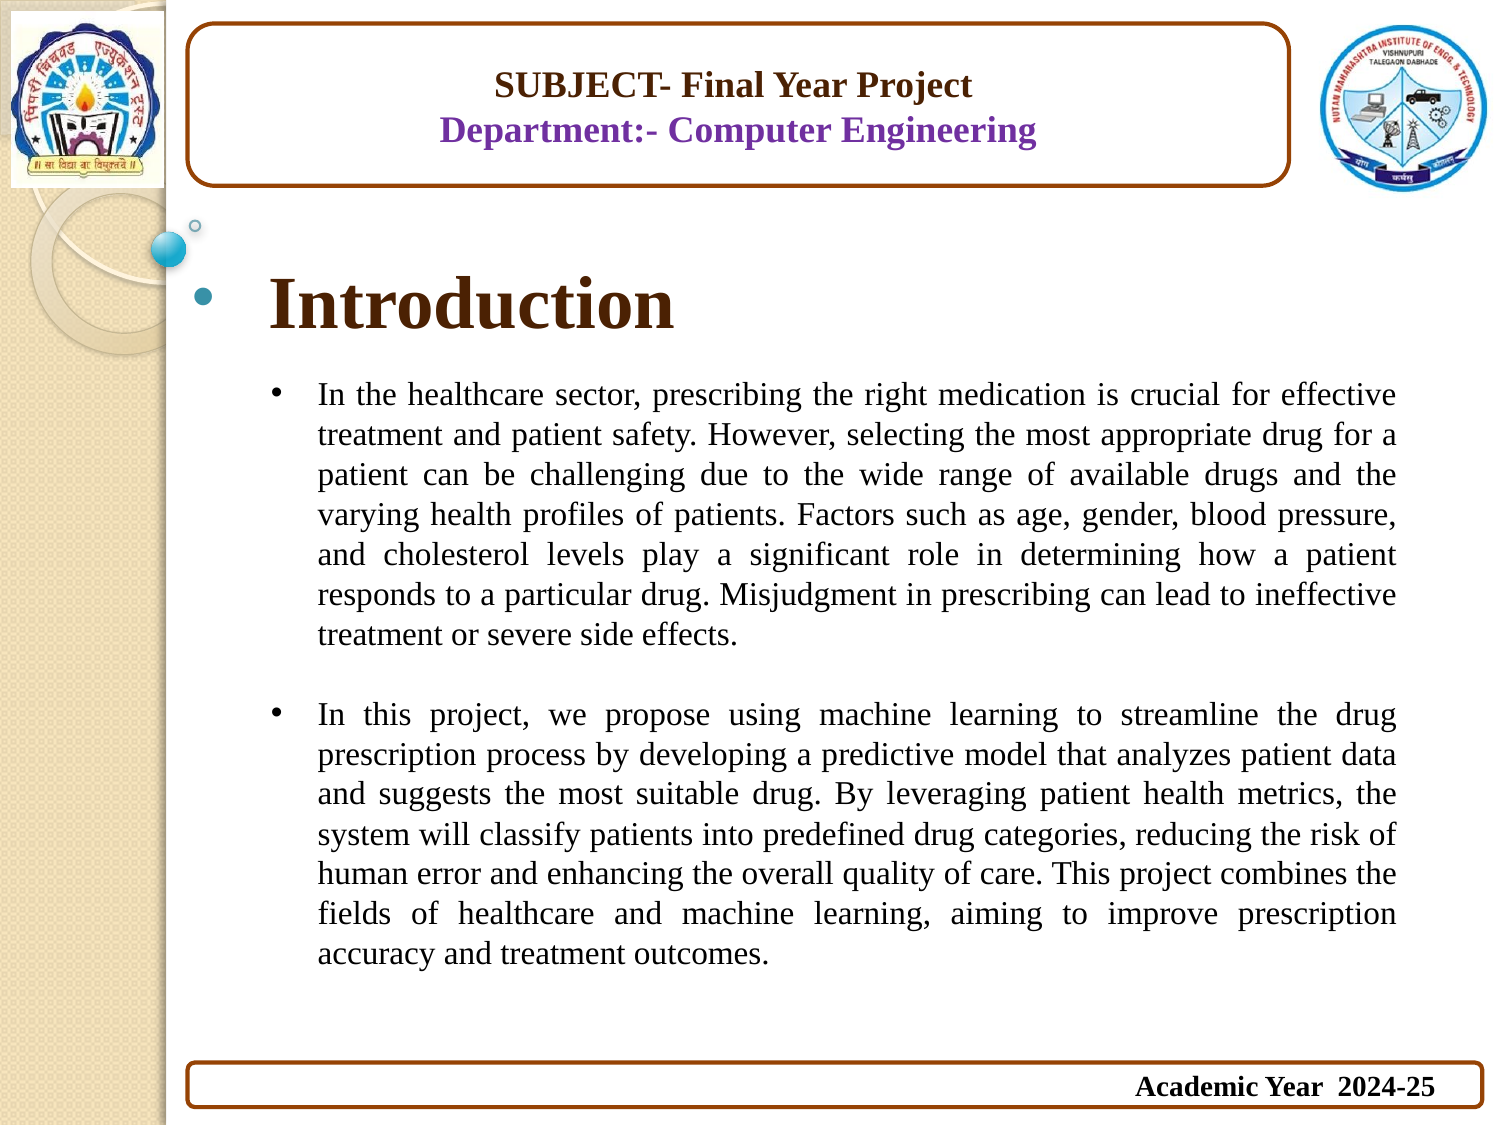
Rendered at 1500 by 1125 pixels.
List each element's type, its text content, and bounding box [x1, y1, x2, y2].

subtitle Introduction [187, 247, 1446, 901]
picture [11, 11, 165, 188]
text_box [25, 0, 76, 8]
text_box SUBJECT- Final Year Project Department:- Computer Engineering [185, 21, 1292, 188]
picture [1306, 11, 1500, 206]
text_box In the healthcare sector, prescribing the right medication is crucial for effective treatment and patient safety. However, selecting the most appropriate drug for a patient can be challenging due to the wide range of available drugs and the varying health profiles of patients. Factors such as age, gender, blood pressure, and cholesterol levels play a significant role in determining how a patient responds to a particular drug. Misjudgment in prescribing can lead to ineffective treatment or severe side effects. In this project, we propose using machine learning to streamline the drug prescription process by developing a predictive model that analyzes patient data and suggests the most suitable drug. By leveraging patient health metrics, the system will classify patients into predefined drug categories, reducing the risk of human error and enhancing the overall quality of care. This project combines the fields of healthcare and machine learning, aiming to improve prescription accuracy and treatment outcomes. [270, 372, 1399, 1012]
text_box Academic Year 2024-25 [185, 1060, 1485, 1110]
